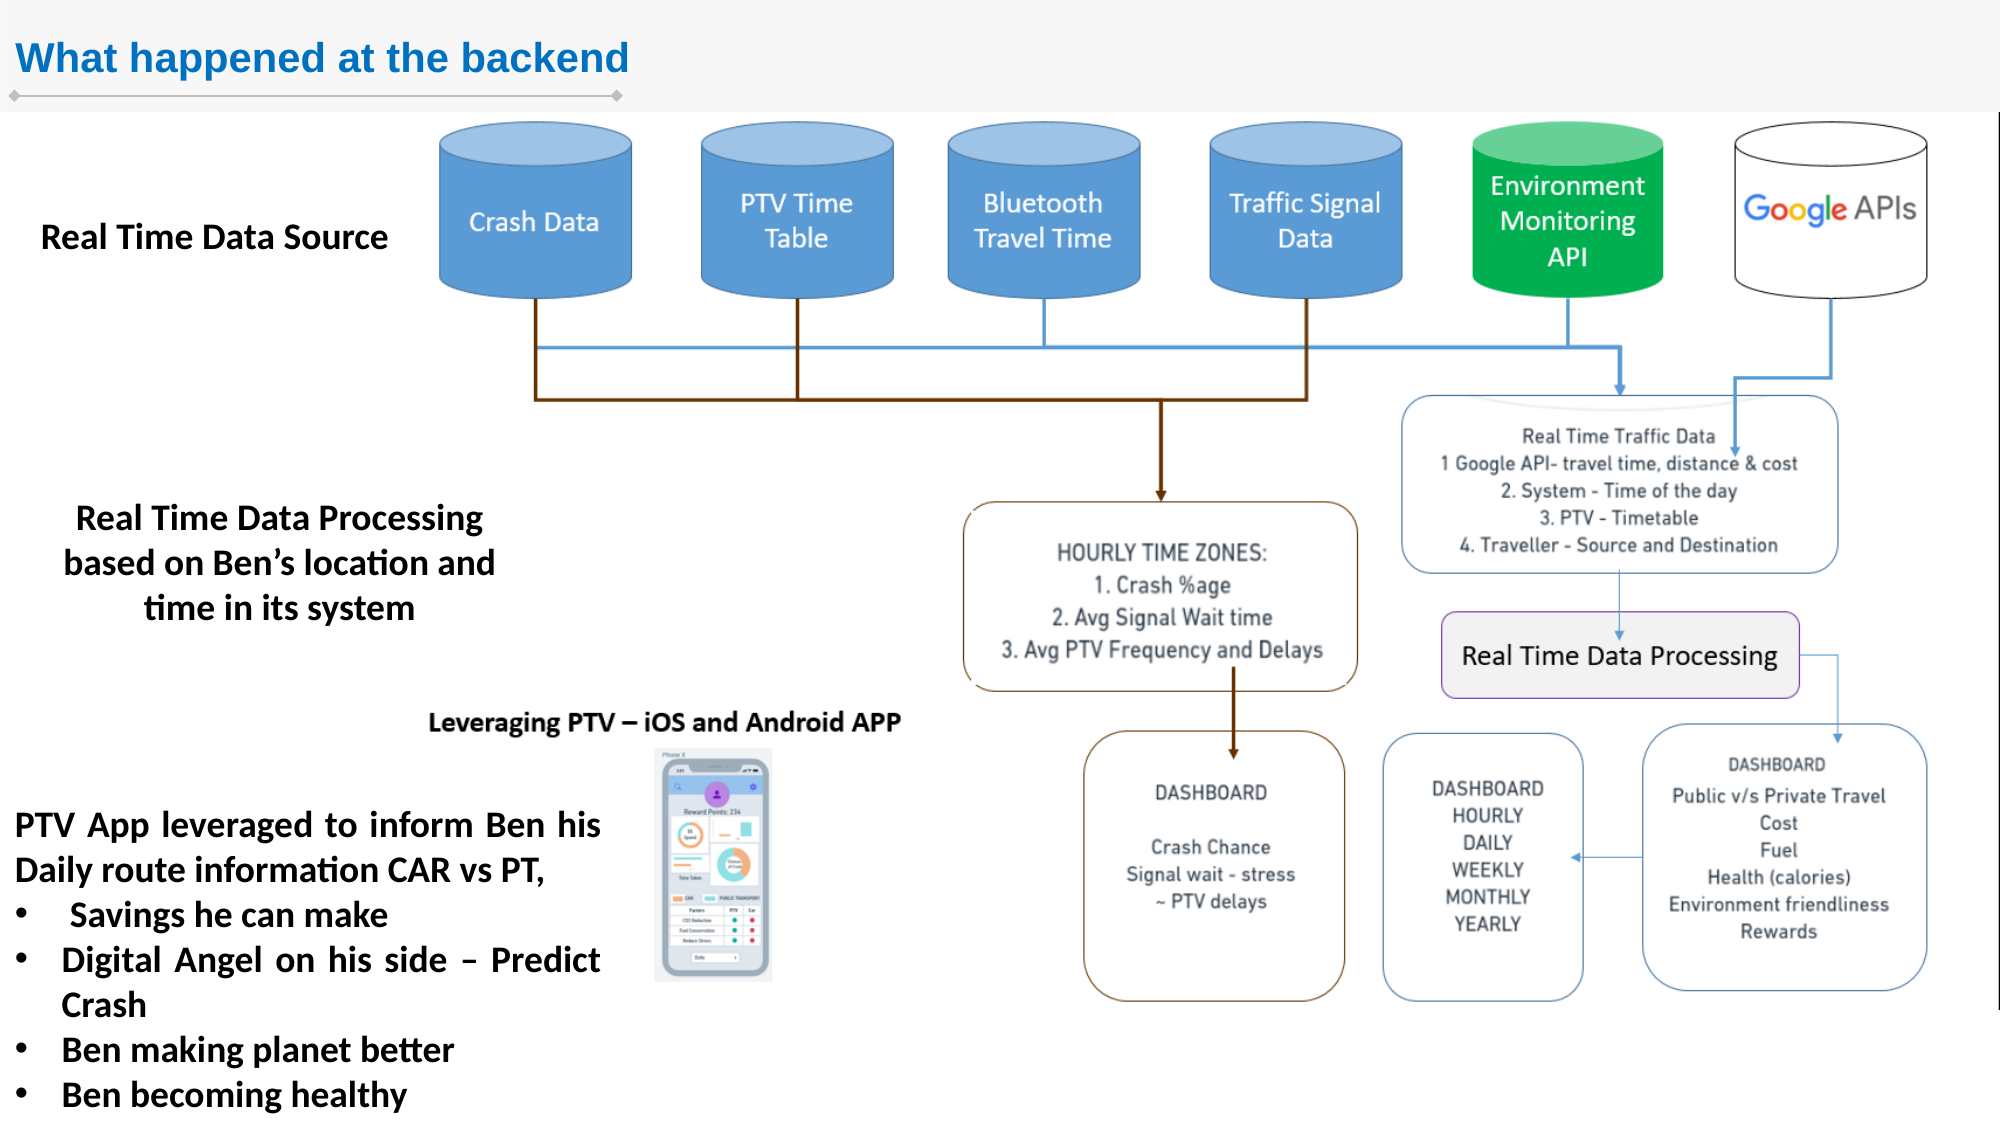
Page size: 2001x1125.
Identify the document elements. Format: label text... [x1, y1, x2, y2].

text_box PTV App leveraged to inform Ben his Daily route information CAR vs PT, Savings he can make Digital Angel on his side – Predict Crash Ben making planet better Ben becoming healthy [0, 792, 617, 1123]
text_box What happened at the backend [0, 0, 2000, 113]
picture [403, 112, 2000, 1010]
text_box Real Time Data Processing based on Ben’s location and time in its system [14, 485, 403, 635]
text_box Real Time Data Source [20, 204, 403, 265]
